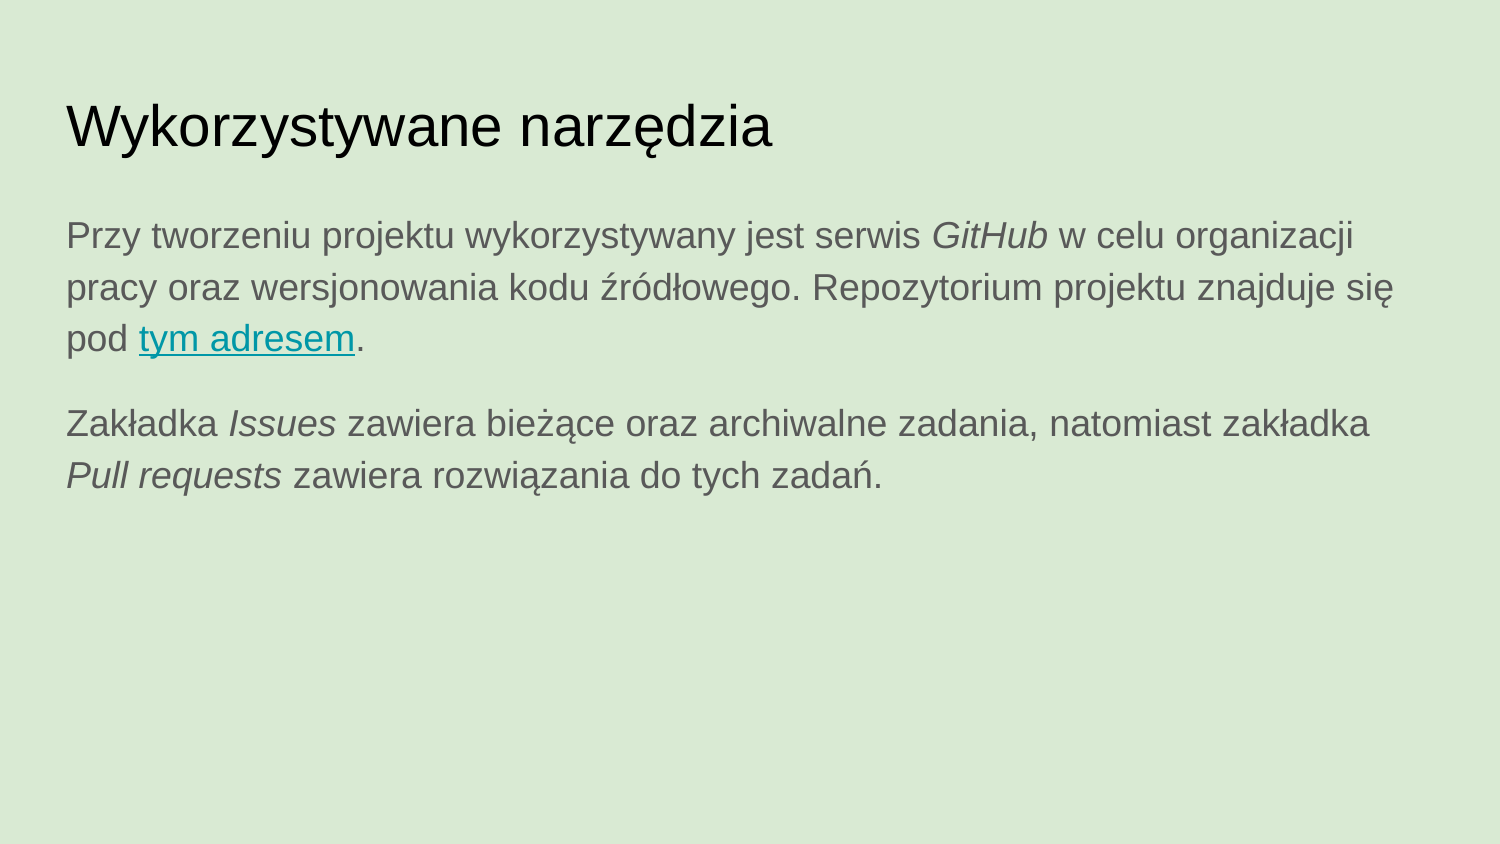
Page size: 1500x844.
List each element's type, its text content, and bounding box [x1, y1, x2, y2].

list Przy tworzeniu projektu wykorzystywany jest serwis GitHub w celu organizacji pracy oraz wersjonowania kodu źródłowego. Repozytorium projektu znajduje się pod tym adresem. Zakładka Issues zawiera bieżące oraz archiwalne zadania, natomiast zakładka Pull requests zawiera rozwiązania do tych zadań. [51, 189, 1449, 750]
title Wykorzystywane narzędzia [51, 72, 1449, 167]
